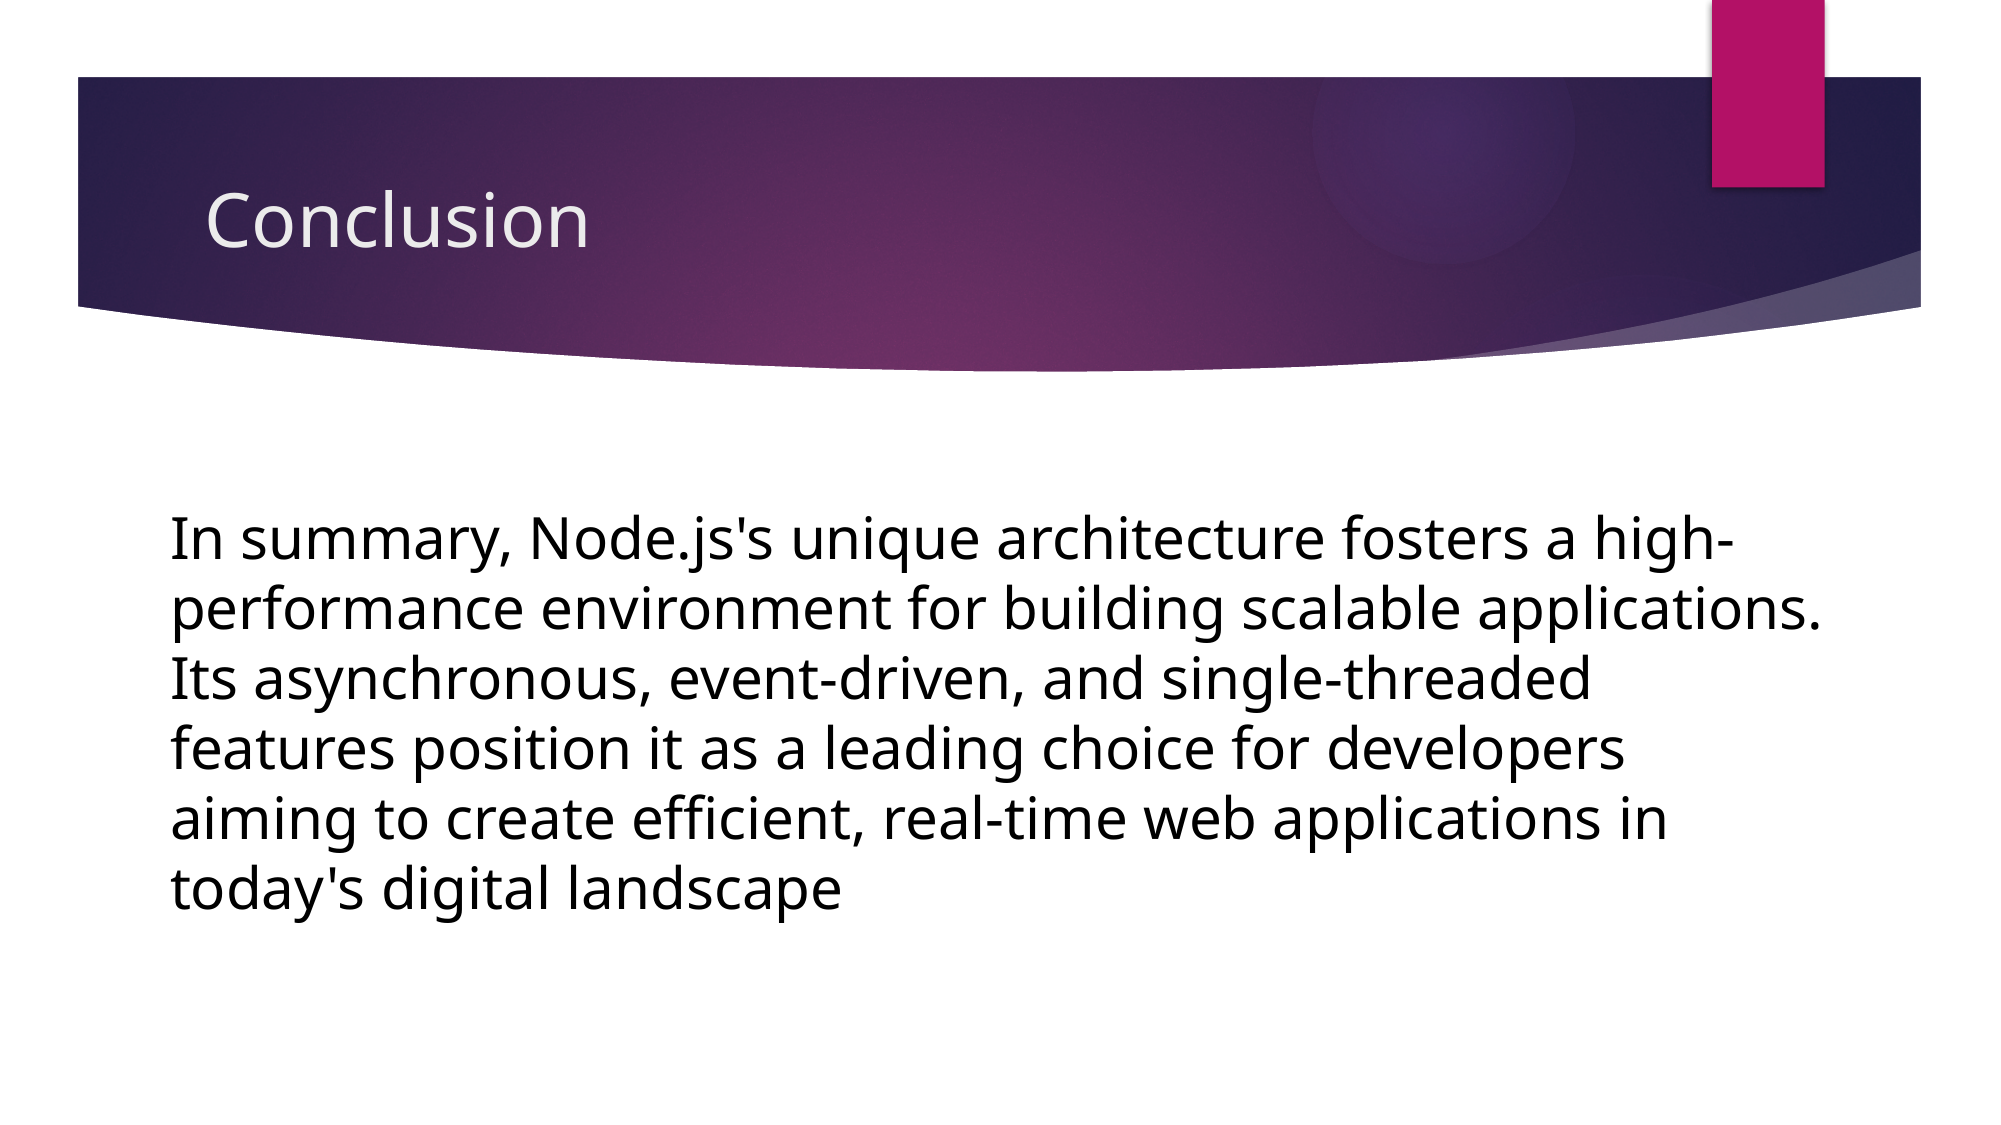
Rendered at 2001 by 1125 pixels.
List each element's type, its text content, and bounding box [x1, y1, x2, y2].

title Conclusion [189, 159, 1627, 276]
text_box In summary, Node.js's unique architecture fosters a high-performance environment for building scalable applications. Its asynchronous, event-driven, and single-threaded features position it as a leading choice for developers aiming to create efficient, real-time web applications in today's digital landscape [155, 493, 1845, 929]
